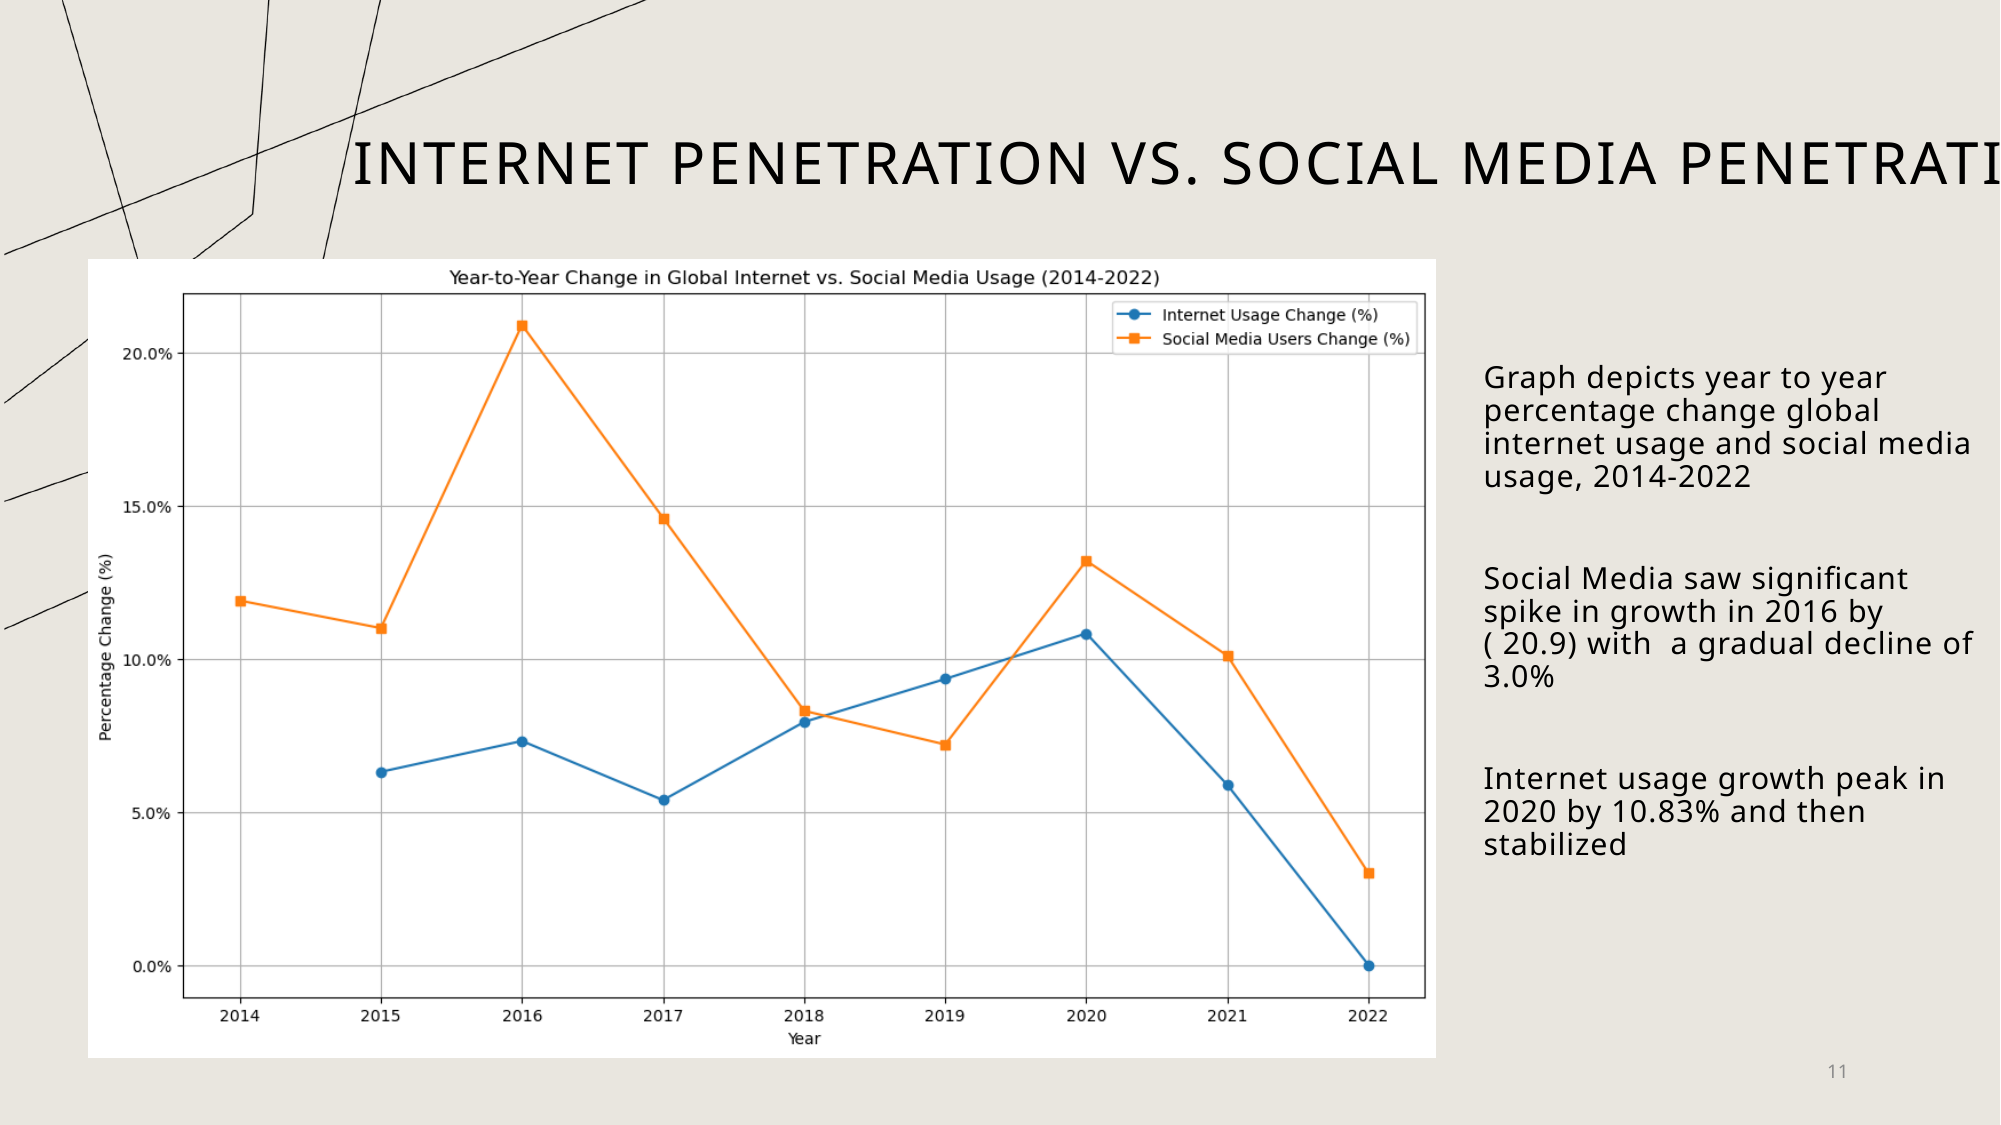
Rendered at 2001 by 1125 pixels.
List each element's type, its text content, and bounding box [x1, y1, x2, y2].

slide_number 11 [1701, 1042, 1864, 1103]
text_box Graph depicts year to year percentage change global internet usage and social media usage, 2014-2022 Social Media saw significant spike in growth in 2016 by ( 20.9) with a gradual decline of 3.0% Internet usage growth peak in 2020 by 10.83% and then stabilized [1468, 362, 2000, 875]
title Internet penetration vs. Social media penetration [338, 94, 2000, 275]
picture [4, 0, 1436, 1058]
